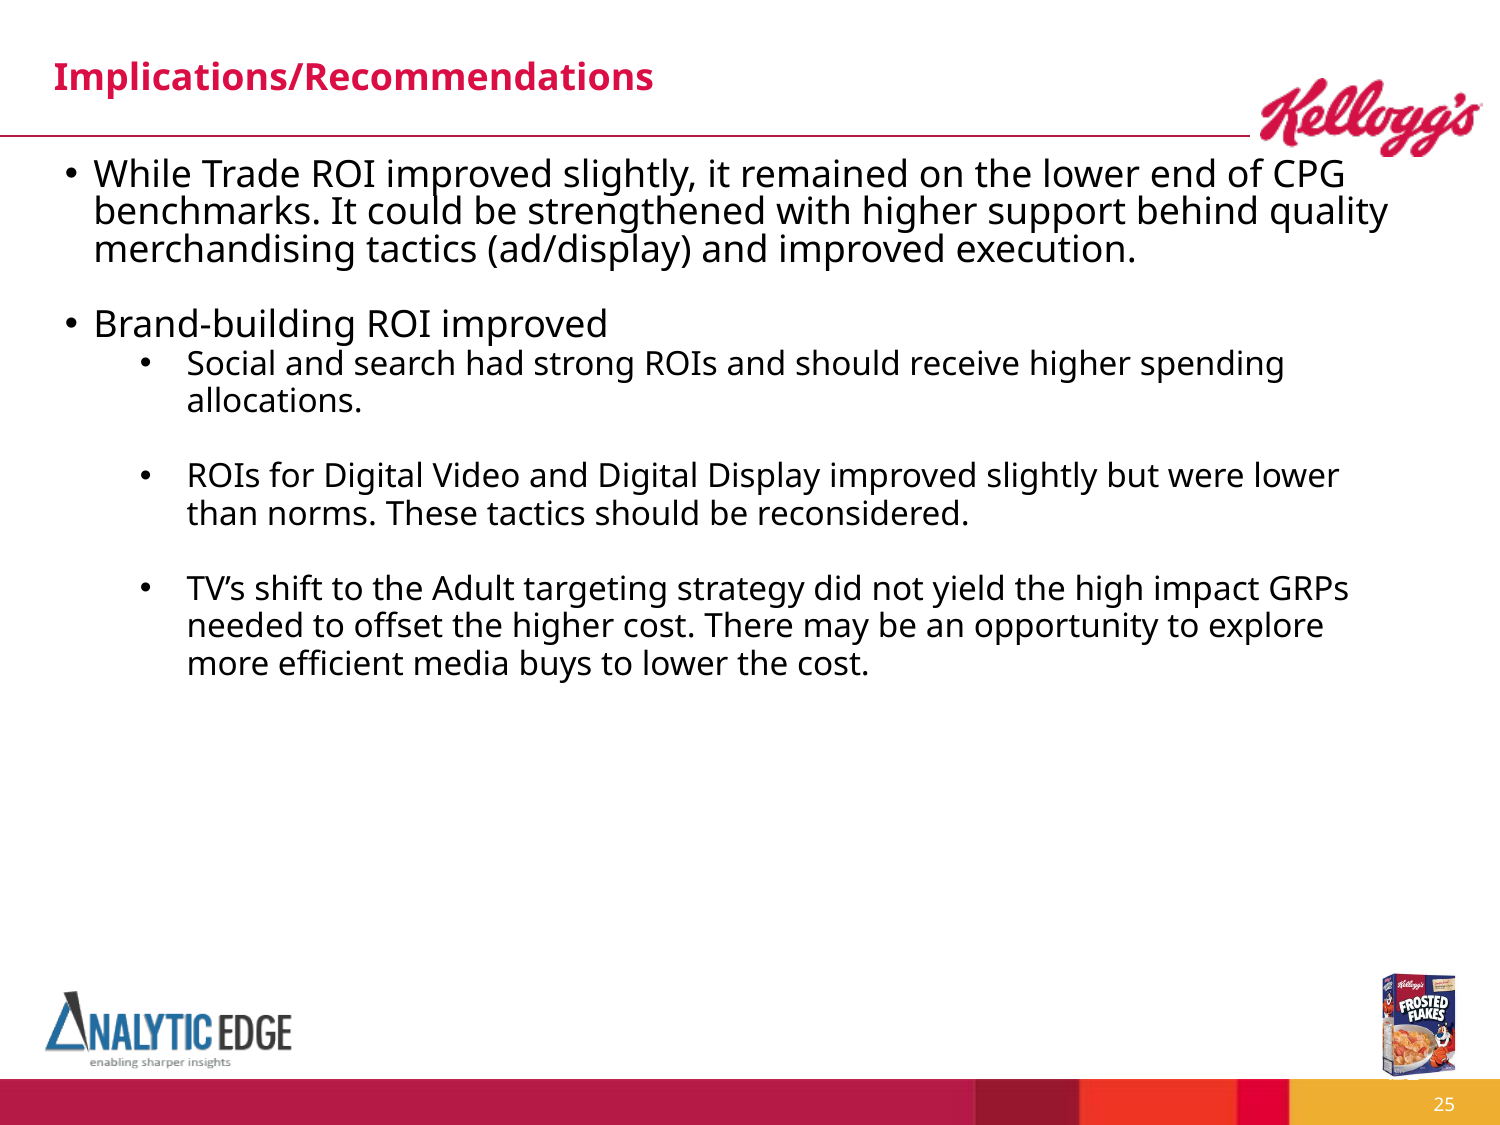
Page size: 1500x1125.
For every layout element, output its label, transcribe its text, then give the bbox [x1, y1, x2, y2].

title Implications/Recommendations [54, 40, 1252, 116]
picture [44, 991, 293, 1071]
picture [0, 969, 1500, 1125]
text_box While Trade ROI improved slightly, it remained on the lower end of CPG benchmarks. It could be strengthened with higher support behind quality merchandising tactics (ad/display) and improved execution. Brand-building ROI improved Social and search had strong ROIs and should receive higher spending allocations. ROIs for Digital Video and Digital Display improved slightly but were lower than norms. These tactics should be reconsidered. TV’s shift to the Adult targeting strategy did not yield the high impact GRPs needed to offset the higher cost. There may be an opportunity to explore more efficient media buys to lower the cost. [49, 149, 1419, 765]
picture [1260, 78, 1483, 157]
